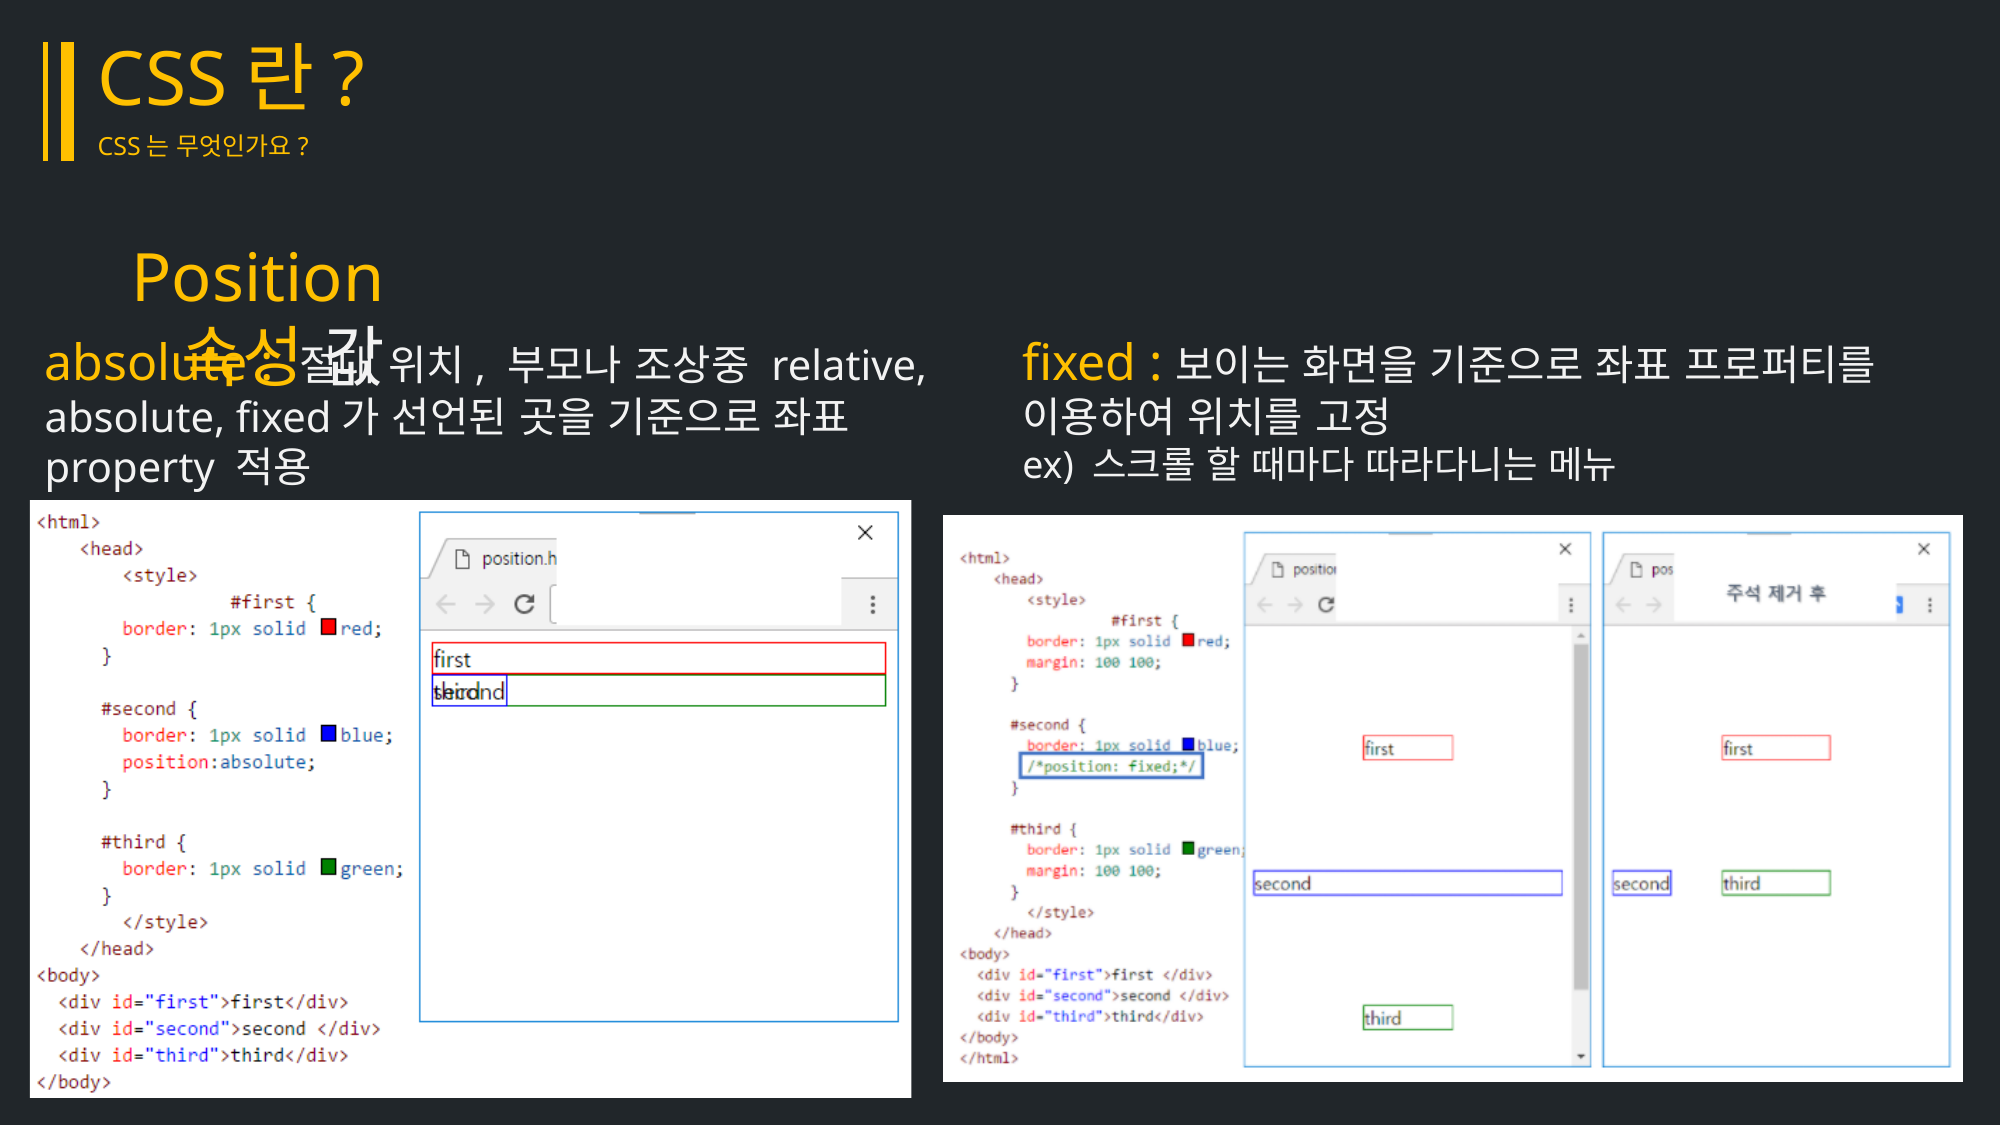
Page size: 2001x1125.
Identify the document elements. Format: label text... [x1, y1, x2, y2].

text_box CSS란? CSS는 무엇인가요? [82, 22, 954, 168]
text_box Position 속성 값 [29, 227, 400, 323]
text_box absolute : 절대 위치, 부모나 조상중 relative, absolute, fixed가 선언된 곳을 기준으로 좌표 property 적용 [29, 323, 1008, 499]
text_box fixed :보이는 화면을 기준으로 좌표 프로퍼티를 이용하여 위치를 고정 ex) 스크롤 할 때마다 따라다니는 메뉴 [1007, 323, 1986, 494]
picture [29, 499, 912, 1098]
picture [943, 515, 1963, 1083]
